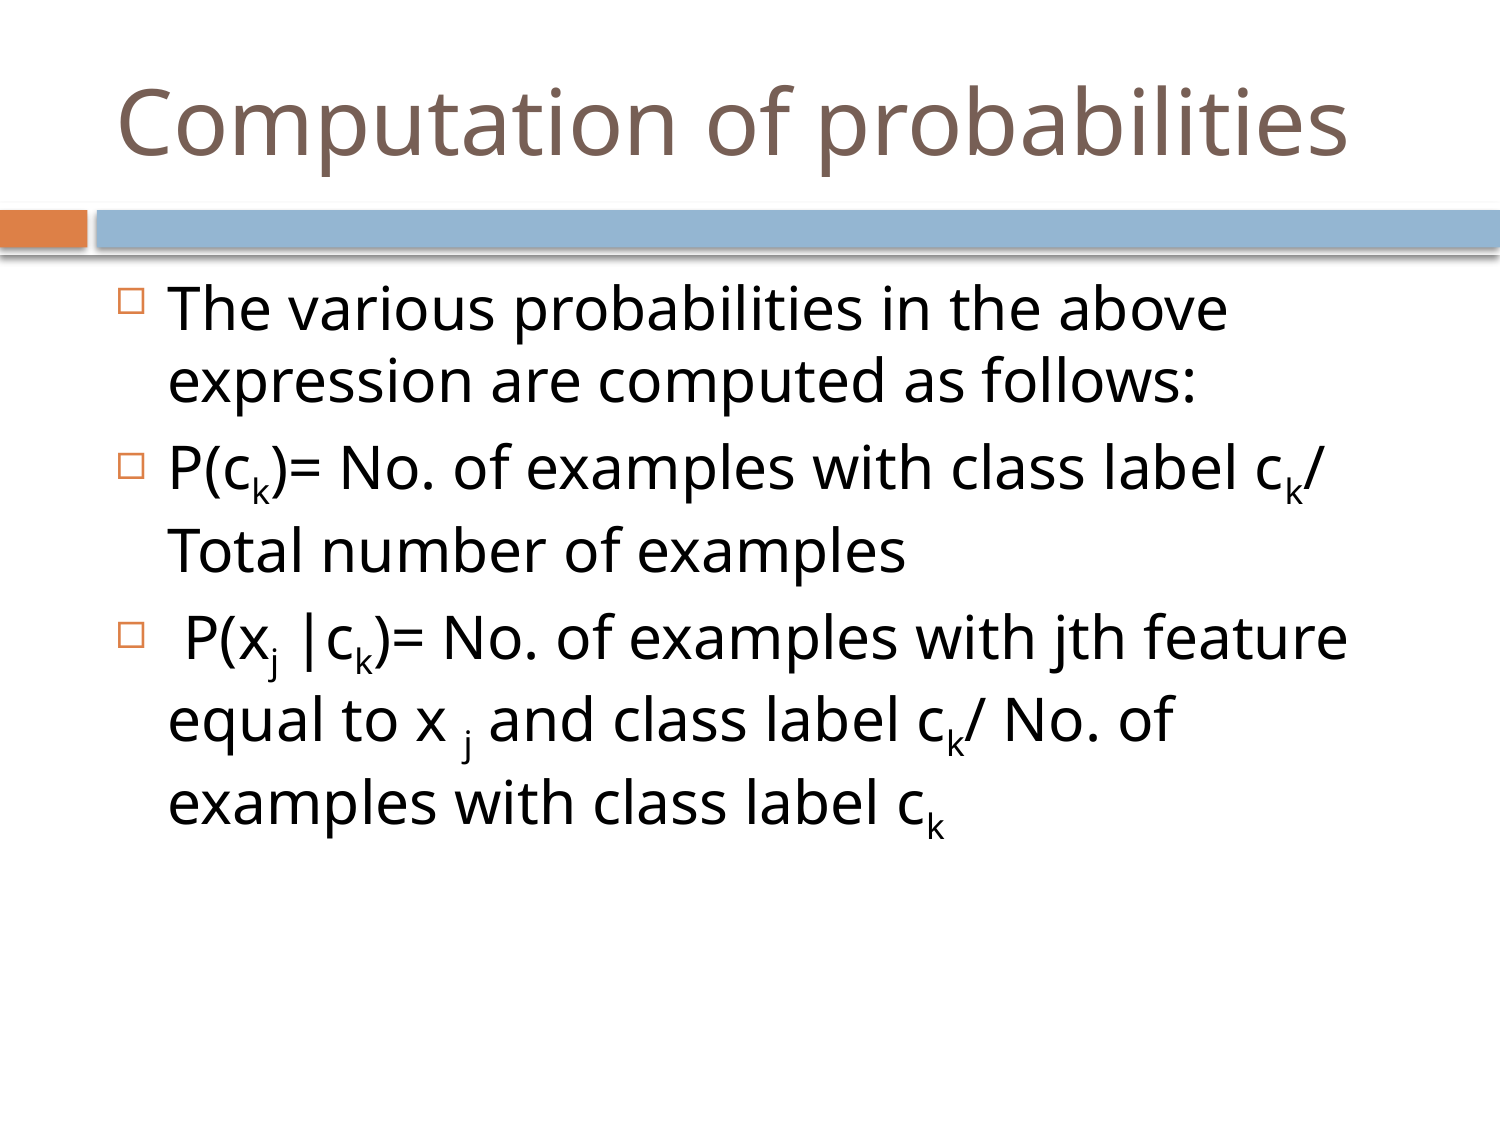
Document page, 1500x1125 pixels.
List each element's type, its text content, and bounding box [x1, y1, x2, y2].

list The various probabilities in the above expression are computed as follows: P(ck)= No. of examples with class label ck/ Total number of examples P(xj ∣ck)= No. of examples with jth feature equal to x j and class label ck/ No. of examples with class label ck [100, 262, 1438, 1000]
title Computation of probabilities [100, 37, 1438, 200]
